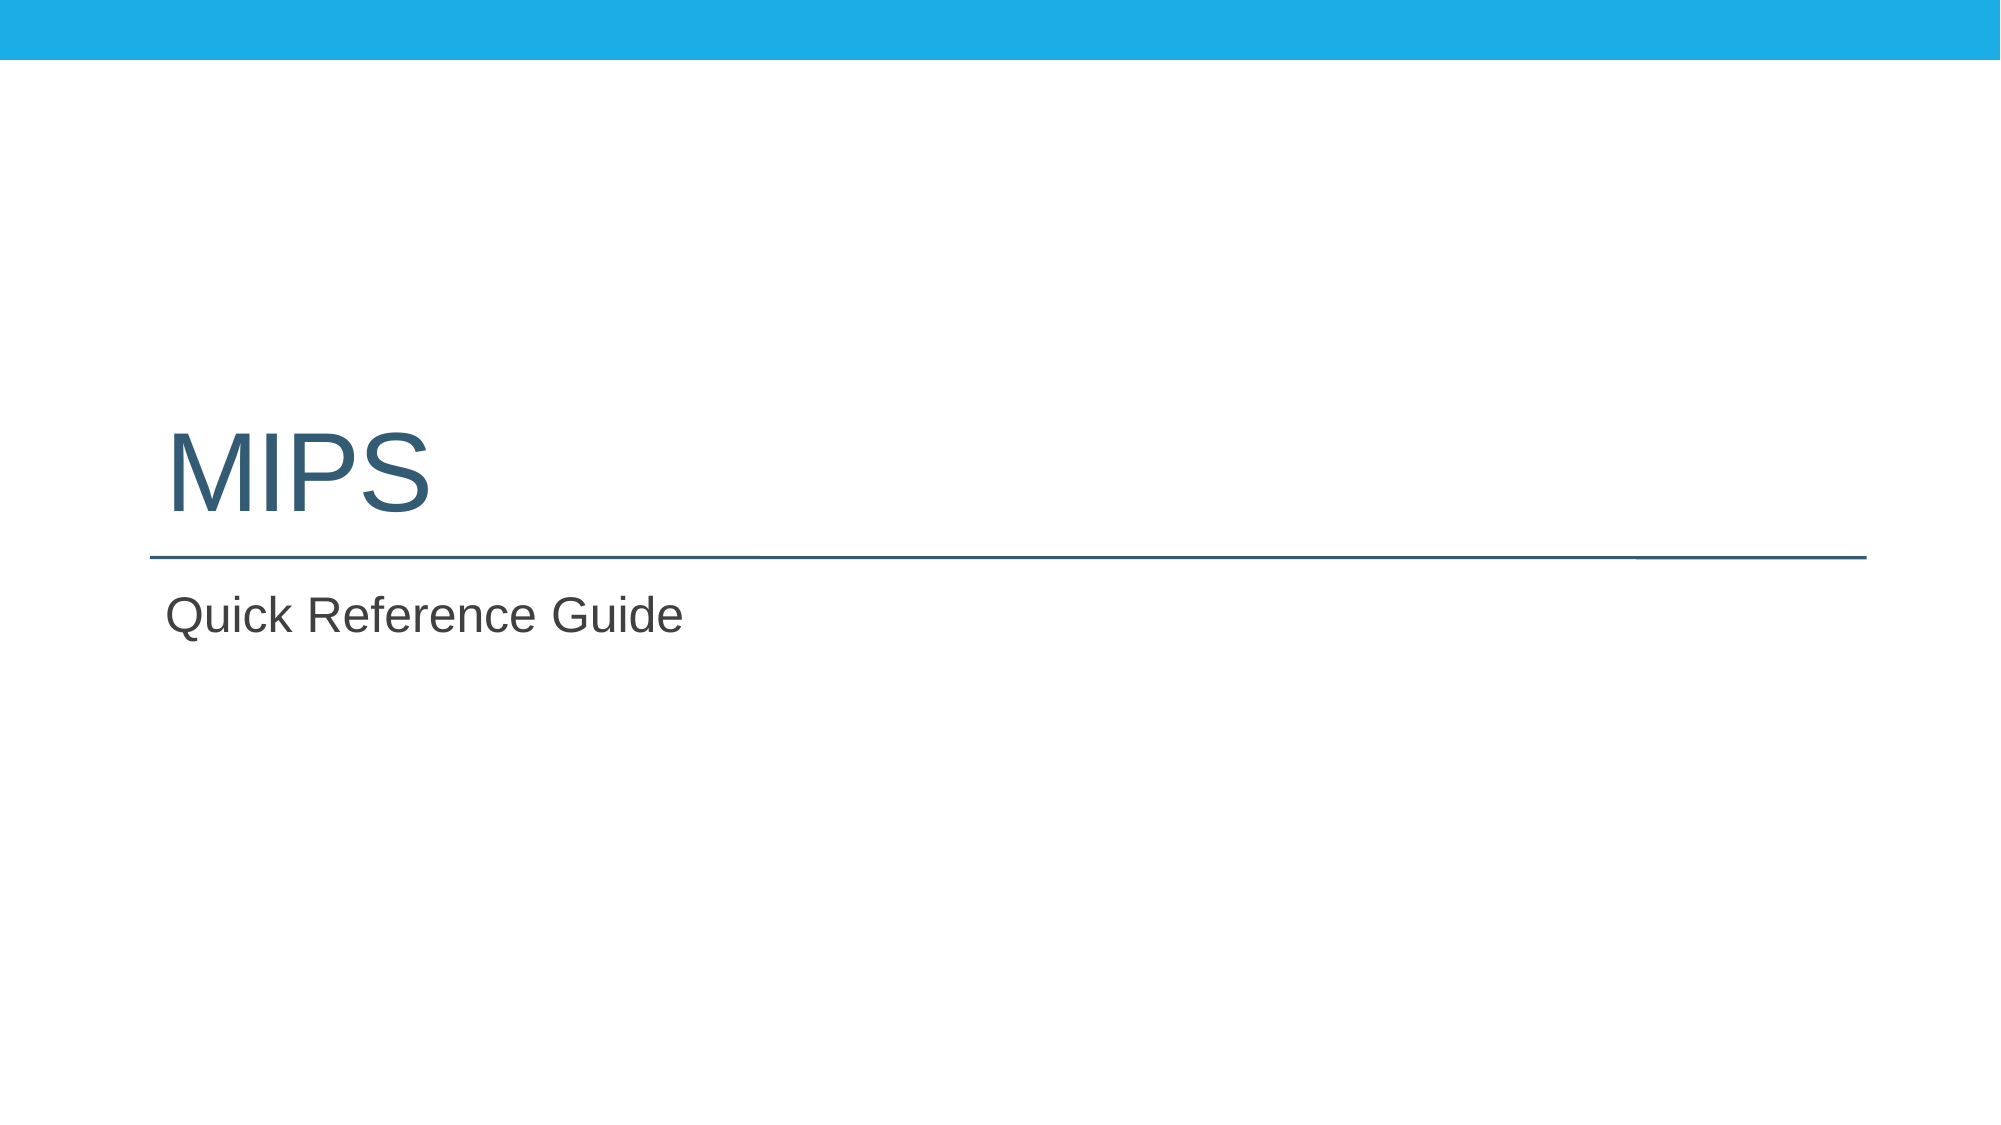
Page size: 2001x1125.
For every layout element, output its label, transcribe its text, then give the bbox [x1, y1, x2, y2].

subtitle Quick Reference Guide [150, 575, 1550, 863]
title MIPS [150, 224, 1867, 542]
